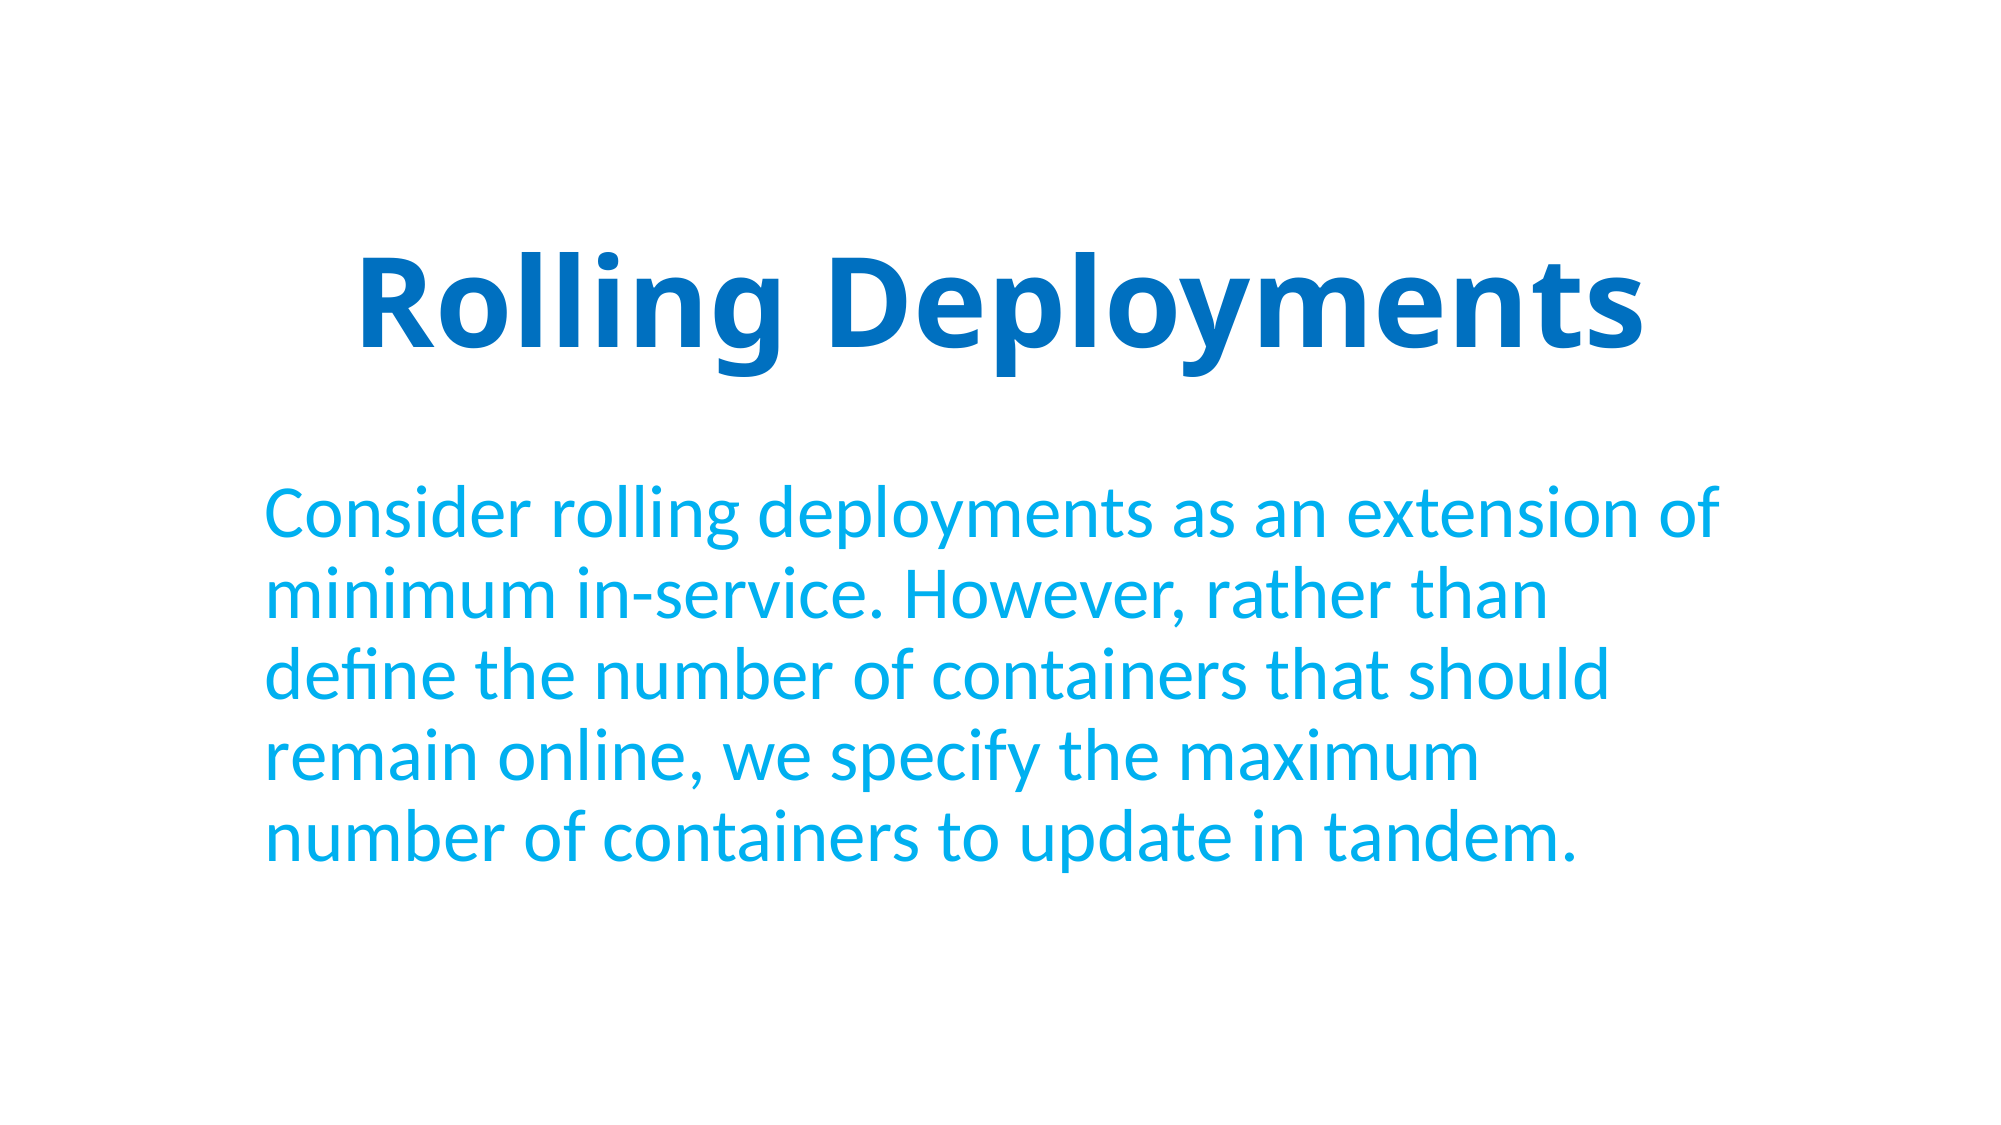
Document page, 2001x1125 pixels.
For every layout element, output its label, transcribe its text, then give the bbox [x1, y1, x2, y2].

subtitle Consider rolling deployments as an extension of minimum in-service. However, rather than define the number of containers that should remain online, we specify the maximum number of containers to update in tandem. [249, 464, 1750, 1083]
title Rolling Deployments [249, 172, 1750, 383]
